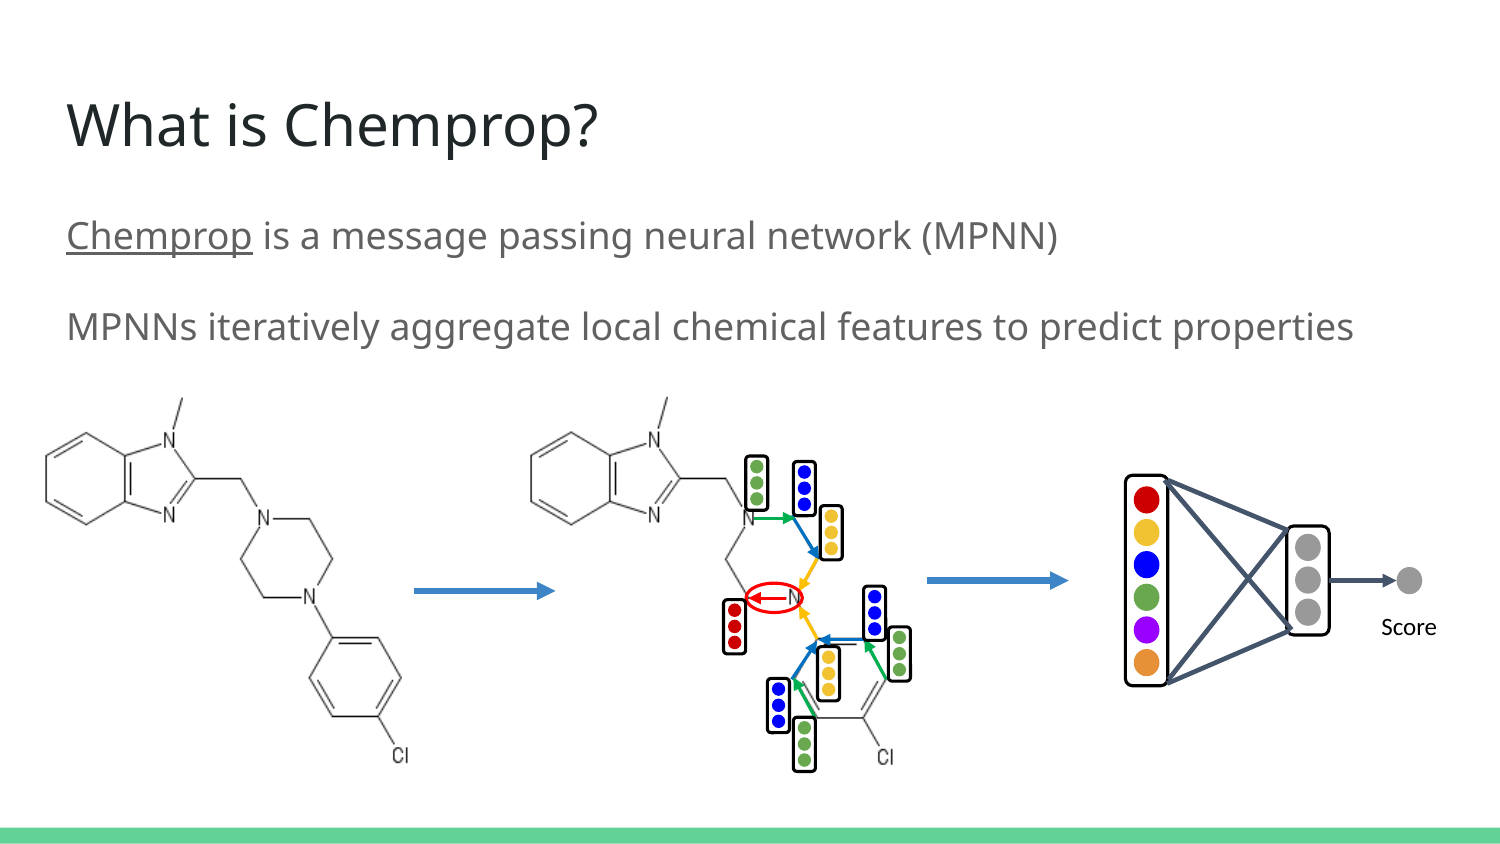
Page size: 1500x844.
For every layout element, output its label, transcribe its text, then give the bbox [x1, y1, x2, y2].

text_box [38, 389, 1462, 772]
list Chemprop is a message passing neural network (MPNN) MPNNs iteratively aggregate local chemical features to predict properties [51, 189, 1449, 388]
title What is Chemprop? [51, 72, 1449, 167]
